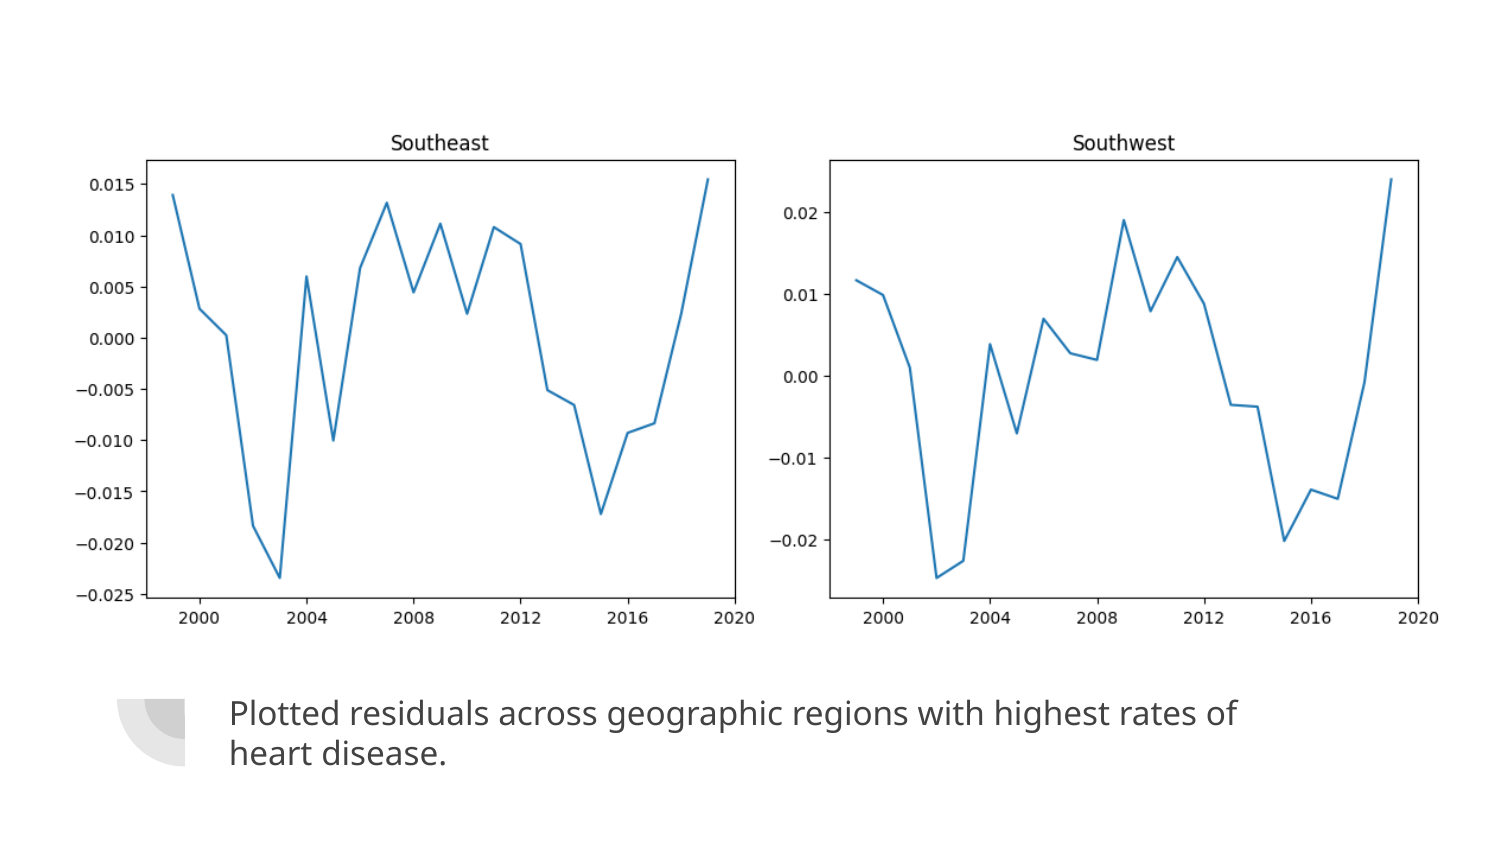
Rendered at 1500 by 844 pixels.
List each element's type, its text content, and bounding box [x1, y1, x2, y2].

picture [61, 121, 1451, 639]
list Plotted residuals across geographic regions with highest rates of heart disease. [213, 677, 1290, 765]
